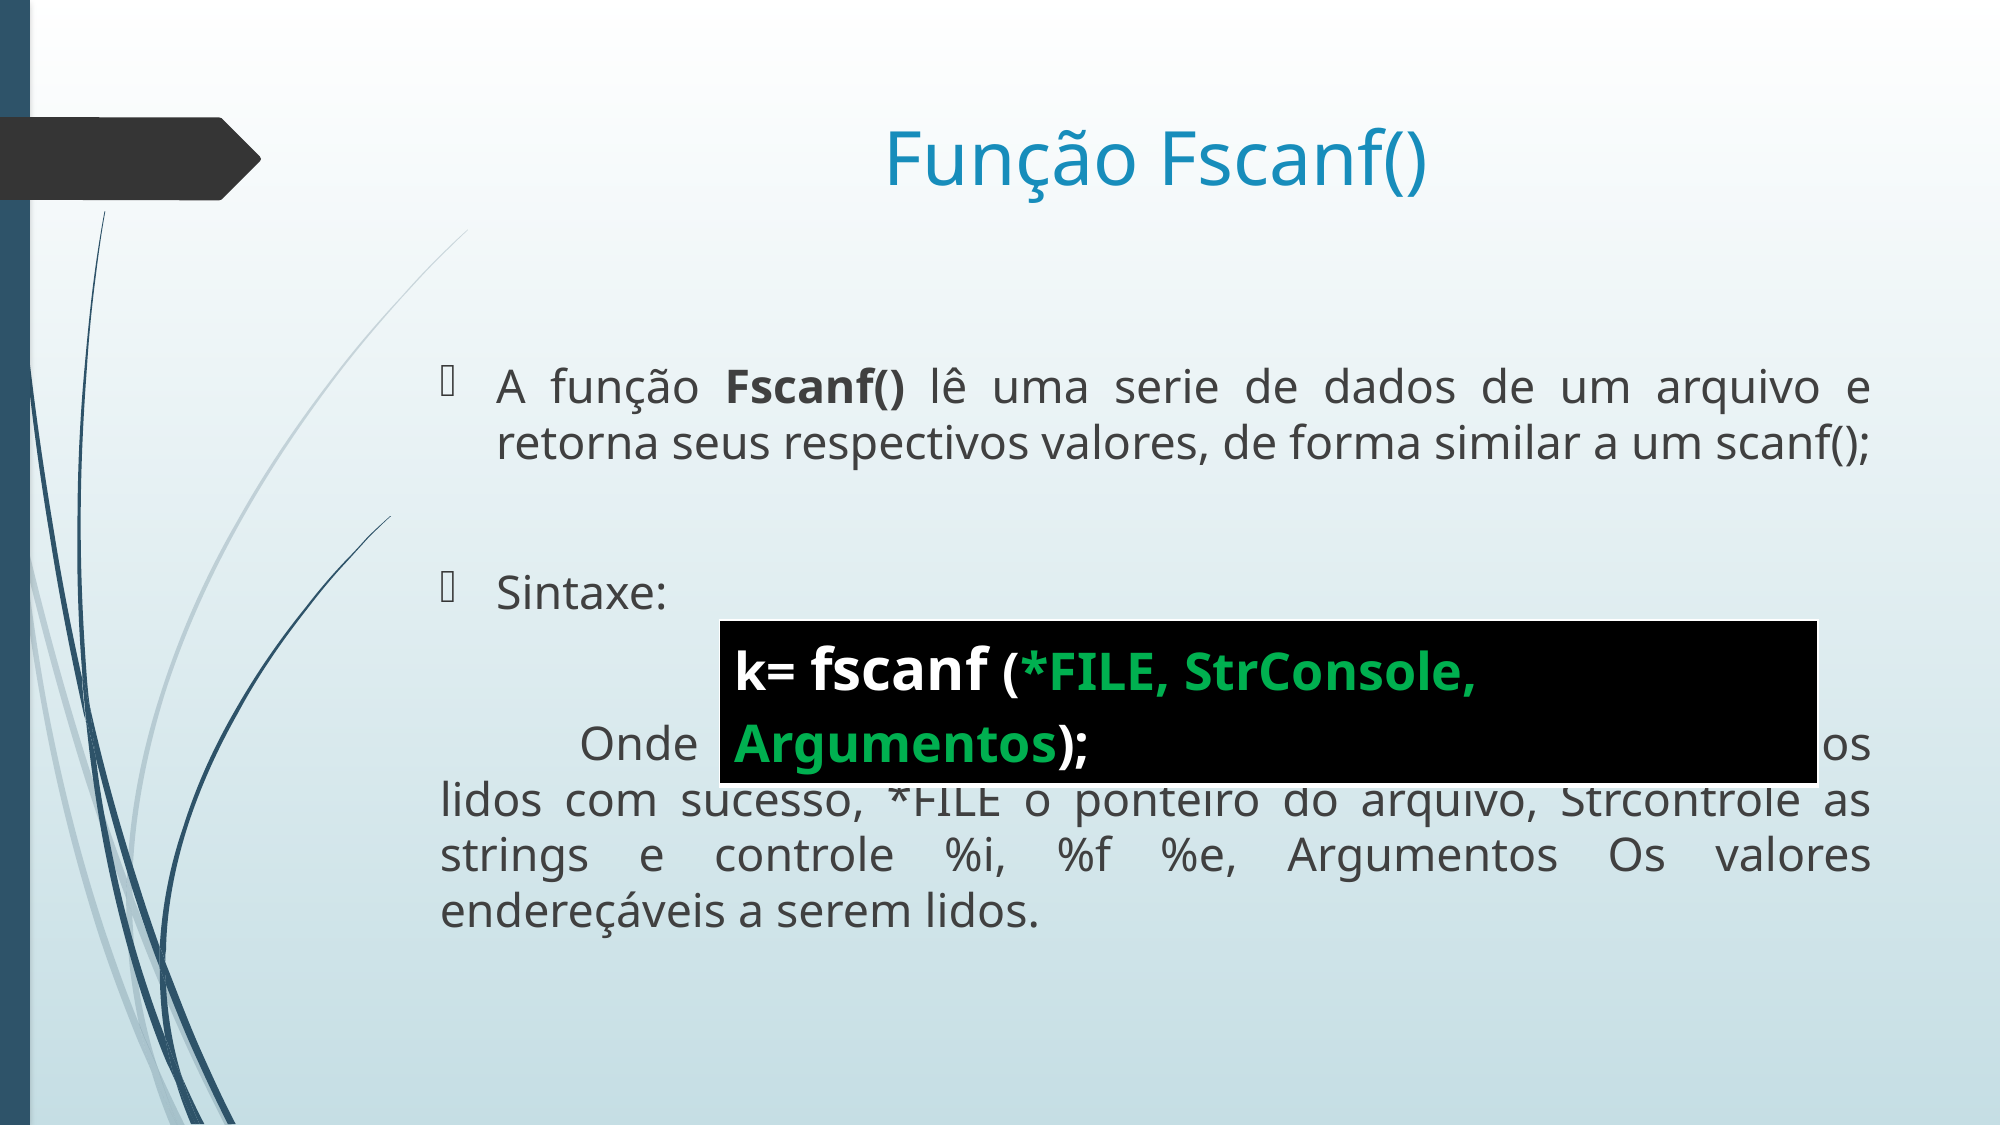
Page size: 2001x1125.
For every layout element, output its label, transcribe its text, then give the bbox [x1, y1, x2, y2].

table_header k= fscanf (*FILE, StrConsole, Argumentos); [720, 621, 1817, 783]
title Função Fscanf() [425, 102, 1888, 313]
list A função Fscanf() lê uma serie de dados de um arquivo e retorna seus respectivos valores, de forma similar a um scanf(); Sintaxe: Onde k é a variável que armazena o numero de campos lidos com sucesso, *FILE o ponteiro do arquivo, Strcontrole as strings e controle %i, %f %e, Argumentos Os valores endereçáveis a serem lidos. [424, 350, 1888, 970]
